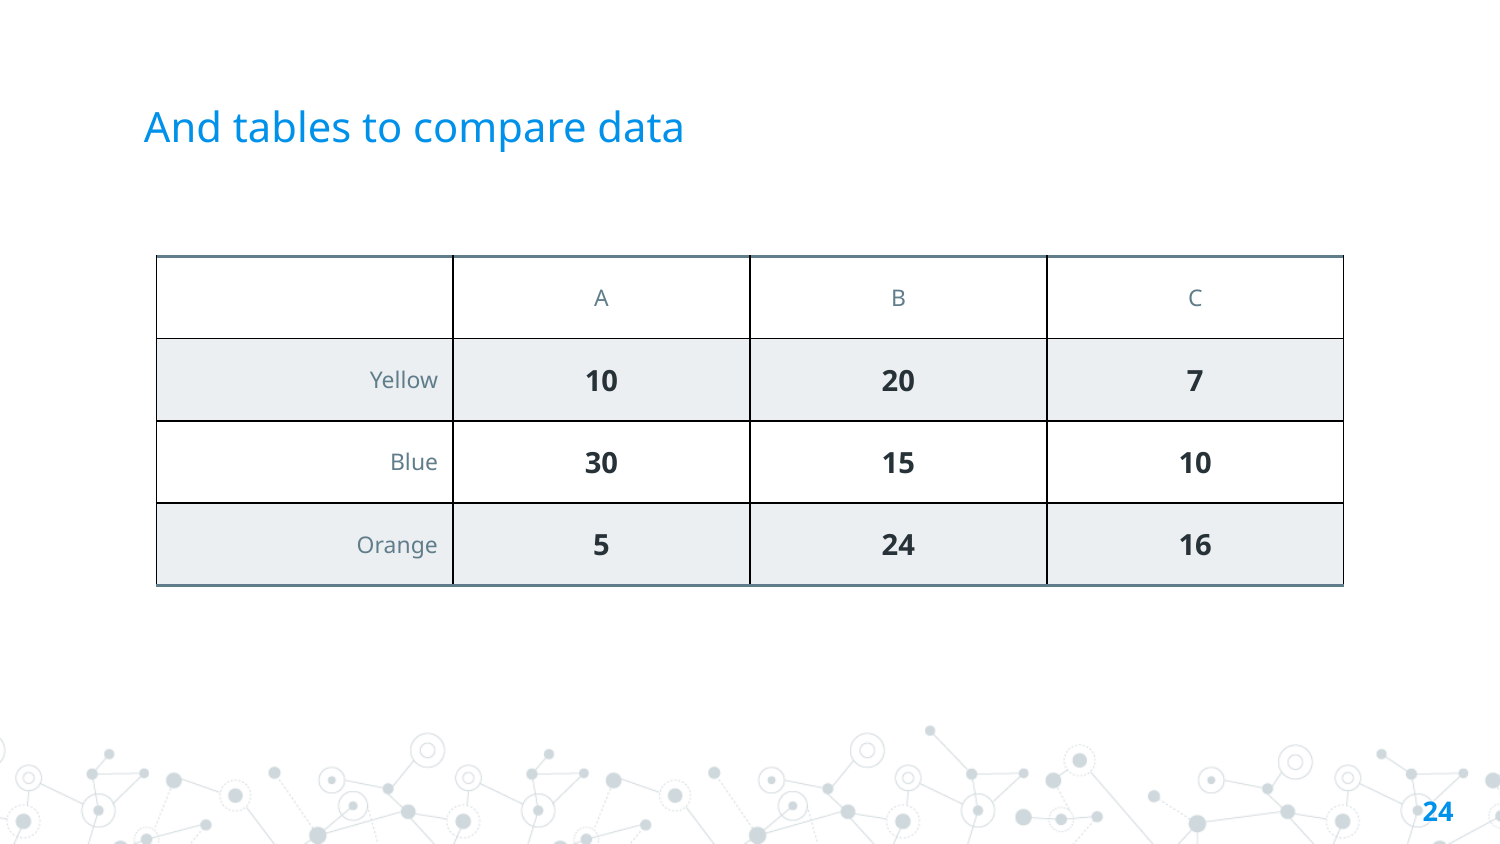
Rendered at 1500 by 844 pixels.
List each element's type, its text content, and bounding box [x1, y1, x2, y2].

table_header [157, 258, 452, 338]
table_cell 16 [1048, 504, 1343, 584]
table_cell 10 [454, 339, 749, 420]
table_header A [454, 258, 749, 338]
table_cell Blue [157, 422, 452, 502]
picture [0, 0, 1500, 844]
table_cell 30 [454, 422, 749, 502]
table_cell 20 [751, 339, 1046, 420]
table_cell 10 [1048, 422, 1343, 502]
table_cell 7 [1048, 339, 1343, 420]
table_cell 24 [751, 504, 1046, 584]
table_cell 5 [454, 504, 749, 584]
table_cell 15 [751, 422, 1046, 502]
slide_number 24 [1378, 779, 1469, 844]
table_header C [1048, 258, 1343, 338]
table_cell Yellow [157, 339, 452, 420]
table_header B [751, 258, 1046, 338]
title And tables to compare data [128, 50, 1372, 166]
table_cell Orange [157, 504, 452, 584]
